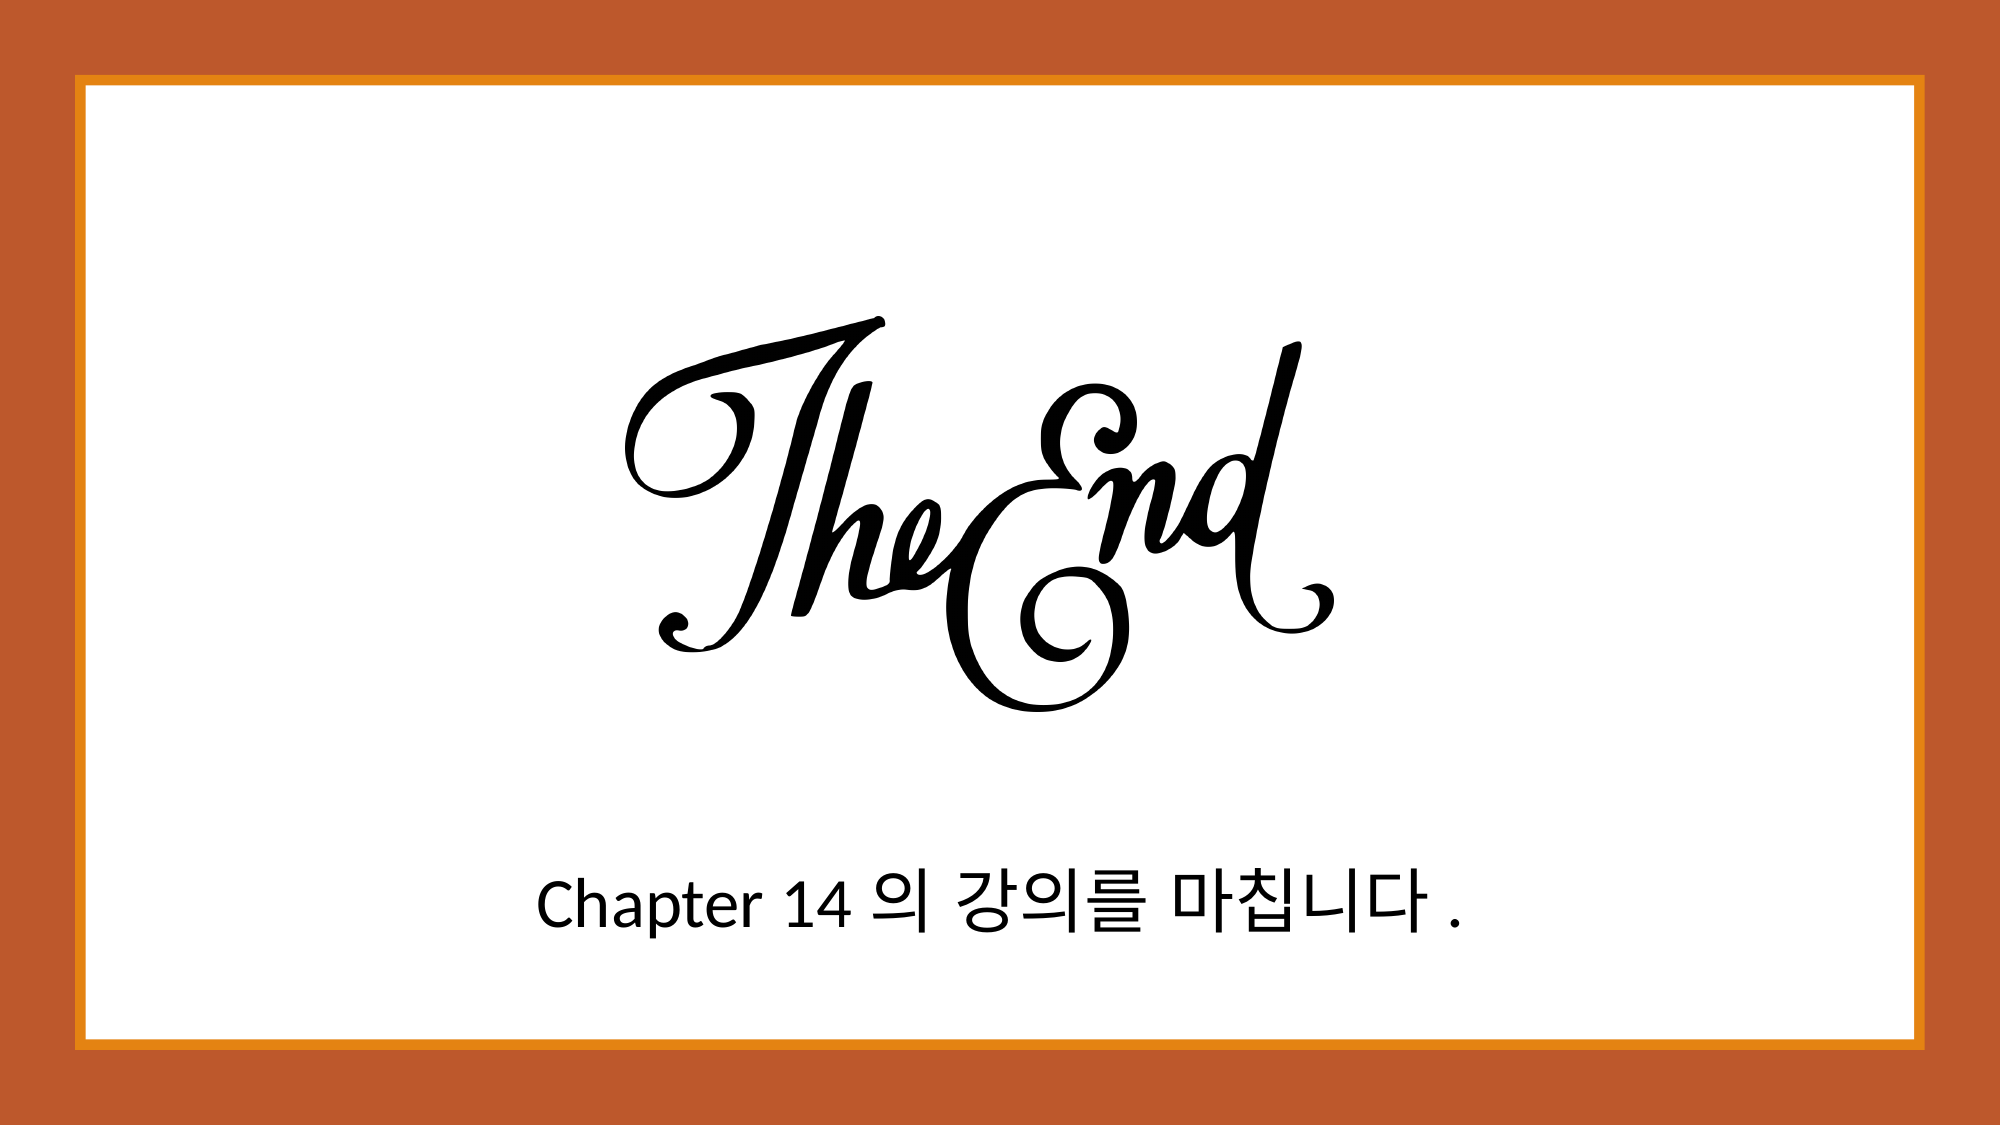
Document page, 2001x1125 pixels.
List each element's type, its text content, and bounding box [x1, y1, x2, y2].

text_box [74, 74, 1926, 1051]
picture [624, 315, 1335, 713]
text_box [0, 0, 2000, 1125]
text_box [84, 84, 1916, 1041]
text_box Chapter 14의 강의를 마칩니다. [446, 849, 1554, 950]
